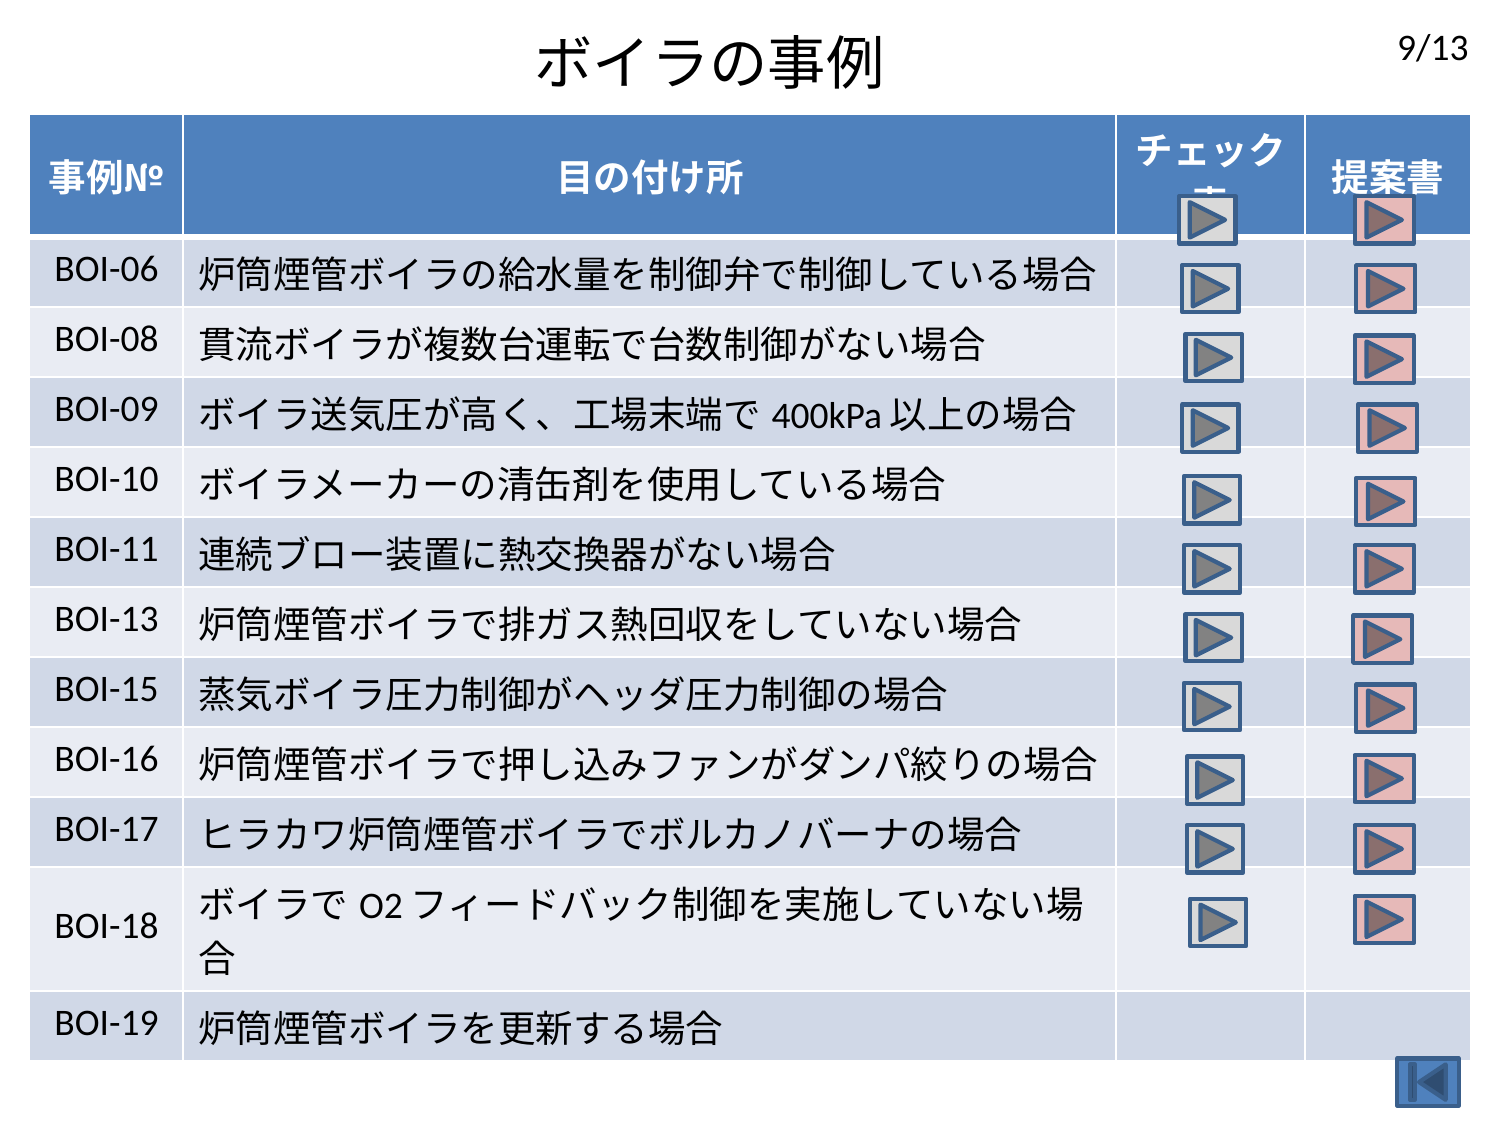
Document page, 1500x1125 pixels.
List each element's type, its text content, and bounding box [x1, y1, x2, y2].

table_cell BOI-11 [30, 518, 182, 586]
text_box [1182, 681, 1242, 732]
table_cell BOI-09 [30, 378, 182, 446]
table_cell 貫流ボイラが複数台運転で台数制御がない場合 [184, 308, 1115, 376]
table_cell ボイラでO2フィードバック制御を実施していない場合 [184, 868, 1115, 990]
text_box [1353, 894, 1416, 945]
text_box [1188, 897, 1248, 948]
table_cell 炉筒煙管ボイラで押し込みファンがダンパ絞りの場合 [184, 728, 1115, 796]
table_header 提案書 [1306, 115, 1470, 234]
table_cell [1117, 728, 1304, 796]
text_box [1351, 613, 1414, 665]
text_box [1183, 332, 1244, 383]
table_cell BOI-10 [30, 448, 182, 516]
table_cell [1306, 798, 1470, 866]
text_box [1185, 754, 1245, 806]
table_header 事例№ [30, 115, 182, 234]
table_cell ヒラカワ炉筒煙管ボイラでボルカノバーナの場合 [184, 798, 1115, 866]
text_box [1354, 263, 1417, 314]
table_cell [1306, 518, 1470, 586]
text_box [1182, 474, 1242, 526]
text_box [1185, 823, 1245, 875]
text_box [1356, 402, 1419, 454]
table_cell ボイラメーカーの清缶剤を使用している場合 [184, 448, 1115, 516]
text_box [1353, 194, 1416, 246]
text_box [1353, 543, 1416, 595]
table_cell 炉筒煙管ボイラの給水量を制御弁で制御している場合 [184, 240, 1115, 306]
table_header 目の付け所 [184, 115, 1115, 234]
table_cell [1306, 728, 1470, 796]
table_cell 炉筒煙管ボイラを更新する場合 [184, 992, 1115, 1060]
table_cell [1117, 378, 1304, 446]
table_cell [1117, 588, 1304, 656]
table_cell [1117, 992, 1304, 1060]
table_cell [1306, 588, 1470, 656]
text_box [1395, 1056, 1461, 1108]
text_box [1353, 823, 1416, 875]
table_header チェック表 [1117, 115, 1304, 234]
text_box [1183, 612, 1244, 663]
table_cell ボイラ送気圧が高く、工場末端で400kPa以上の場合 [184, 378, 1115, 446]
table_cell [1117, 518, 1304, 586]
table_cell [1306, 992, 1470, 1060]
table_cell [1117, 448, 1304, 516]
table_cell BOI-13 [30, 588, 182, 656]
text_box [1177, 194, 1238, 246]
table_cell [1117, 868, 1304, 990]
text_box [1353, 753, 1416, 804]
table_cell [1306, 308, 1470, 376]
table_cell BOI-17 [30, 798, 182, 866]
text_box [1353, 333, 1416, 385]
table_cell BOI-19 [30, 992, 182, 1060]
table_cell BOI-06 [30, 240, 182, 306]
table_cell [1306, 868, 1470, 990]
table_cell [1117, 798, 1304, 866]
text_box [1180, 402, 1241, 454]
text_box [1182, 543, 1242, 595]
table_cell [1306, 658, 1470, 726]
table_cell [1306, 378, 1470, 446]
text_box 9/13 [1311, 15, 1484, 76]
table_cell [1117, 240, 1304, 306]
text_box [1354, 682, 1417, 734]
table_cell 炉筒煙管ボイラで排ガス熱回収をしていない場合 [184, 588, 1115, 656]
table_cell [1306, 448, 1470, 516]
title ボイラの事例 [336, 19, 1083, 102]
table_cell BOI-18 [30, 868, 182, 990]
table_cell [1117, 308, 1304, 376]
text_box [1354, 476, 1417, 527]
table_cell 蒸気ボイラ圧力制御がヘッダ圧力制御の場合 [184, 658, 1115, 726]
table_cell BOI-16 [30, 728, 182, 796]
table_cell [1117, 658, 1304, 726]
table_cell BOI-15 [30, 658, 182, 726]
table_cell 連続ブロー装置に熱交換器がない場合 [184, 518, 1115, 586]
table_cell BOI-08 [30, 308, 182, 376]
text_box [1180, 263, 1241, 314]
table_cell [1306, 240, 1470, 306]
